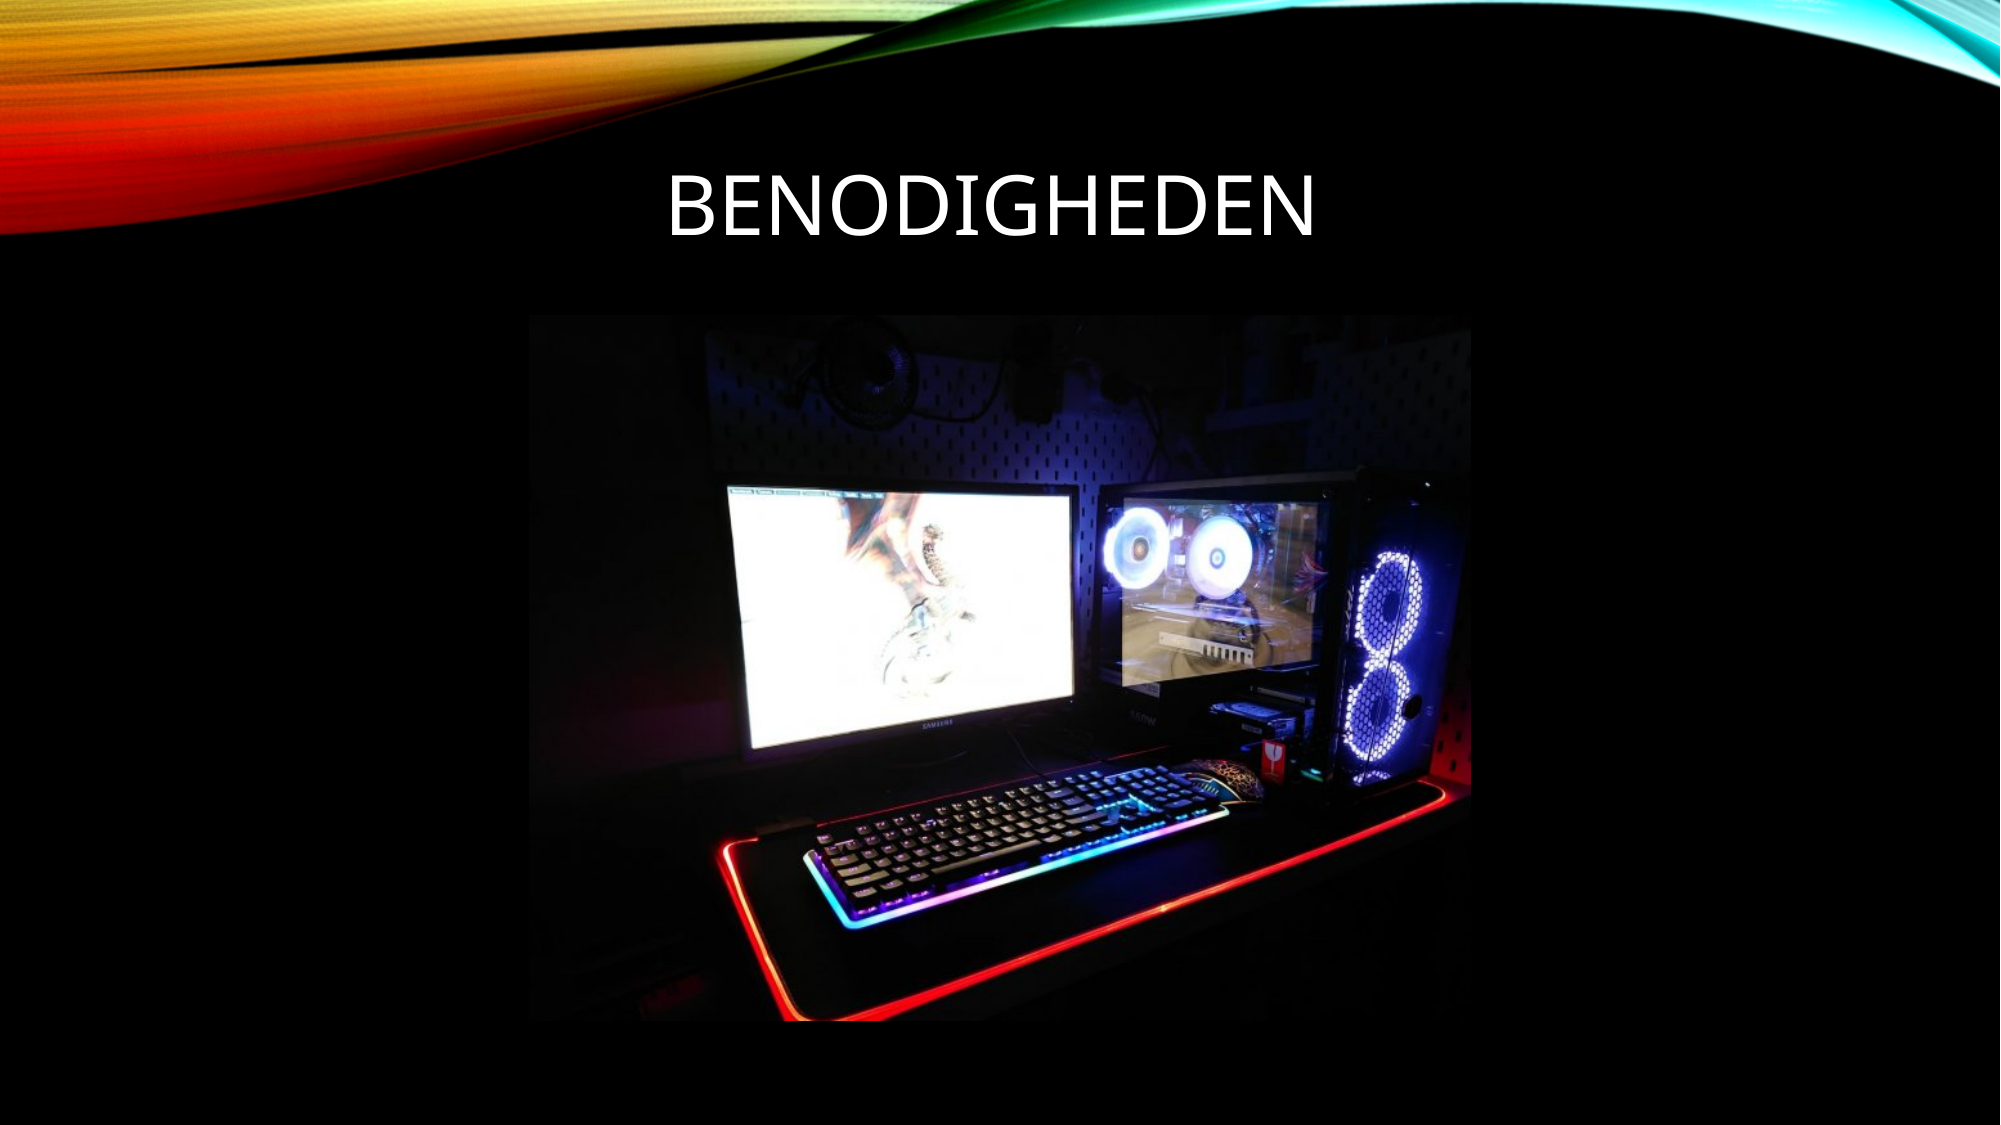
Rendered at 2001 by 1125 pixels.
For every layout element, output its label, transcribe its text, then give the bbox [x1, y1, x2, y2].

picture [0, 0, 2000, 237]
title Benodigheden [97, 80, 1888, 338]
picture [529, 314, 1471, 1021]
